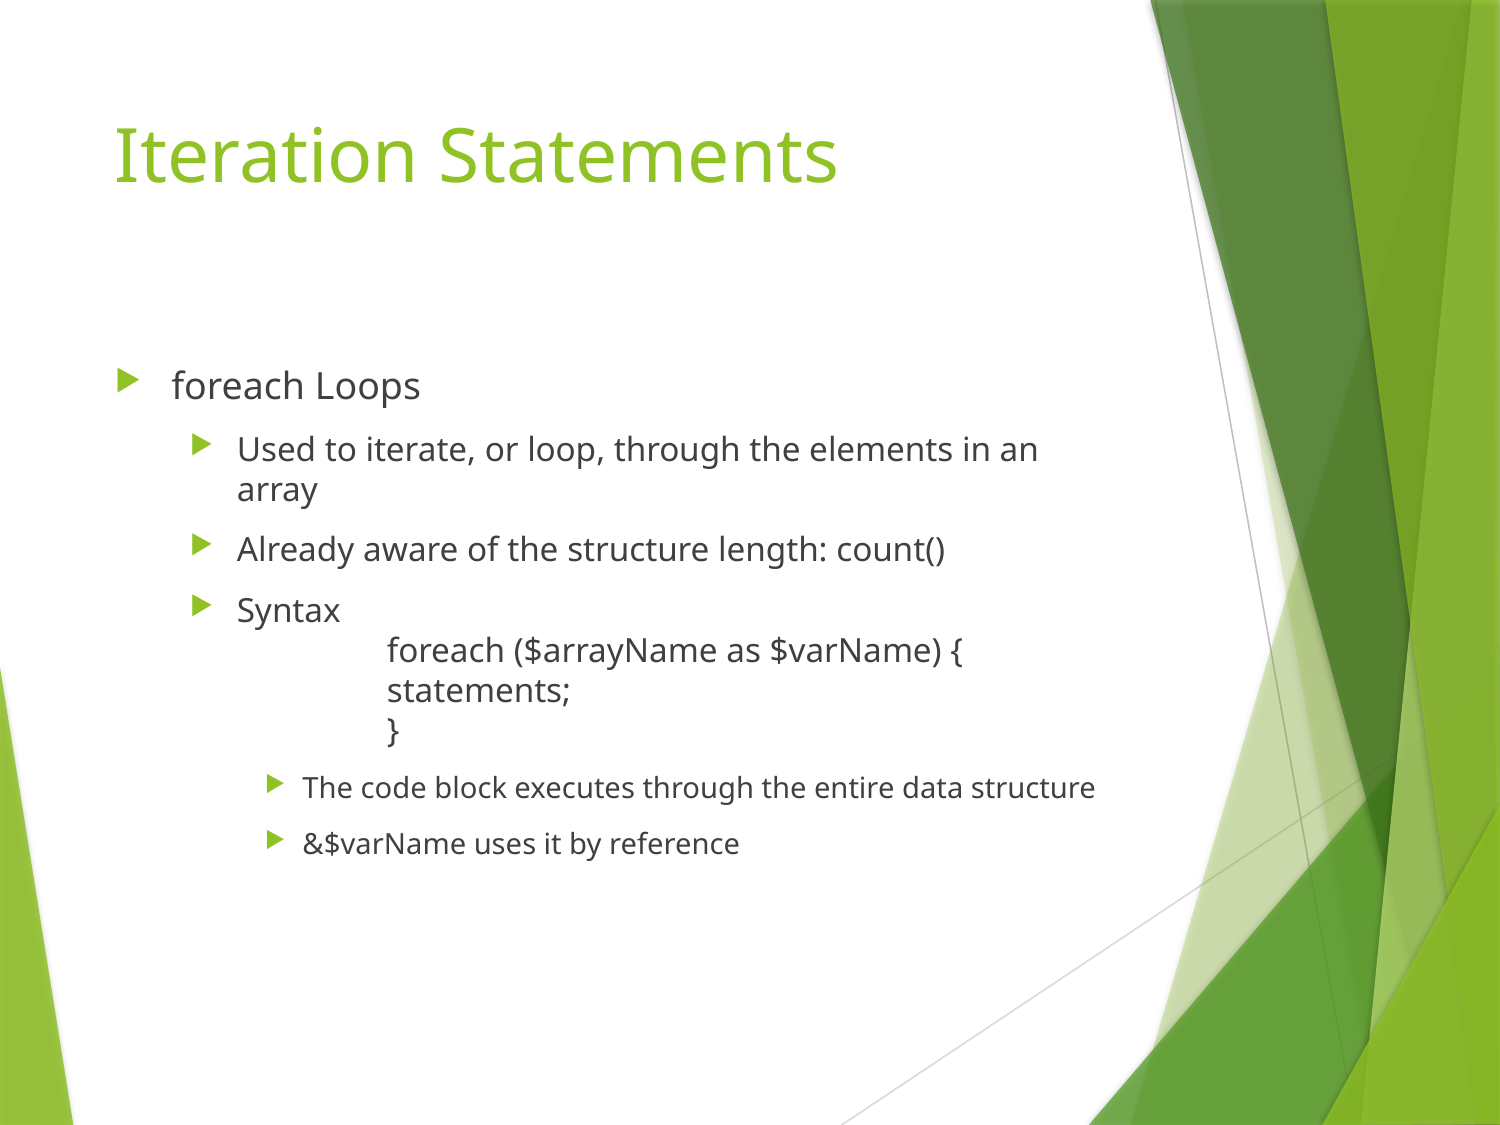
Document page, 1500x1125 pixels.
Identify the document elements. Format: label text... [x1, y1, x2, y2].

list foreach Loops Used to iterate, or loop, through the elements in an array Already aware of the structure length: count() Syntax foreach ($arrayName as $varName) { statements; } The code block executes through the entire data structure &$varName uses it by reference [99, 354, 1142, 992]
title Iteration Statements [99, 99, 1142, 317]
